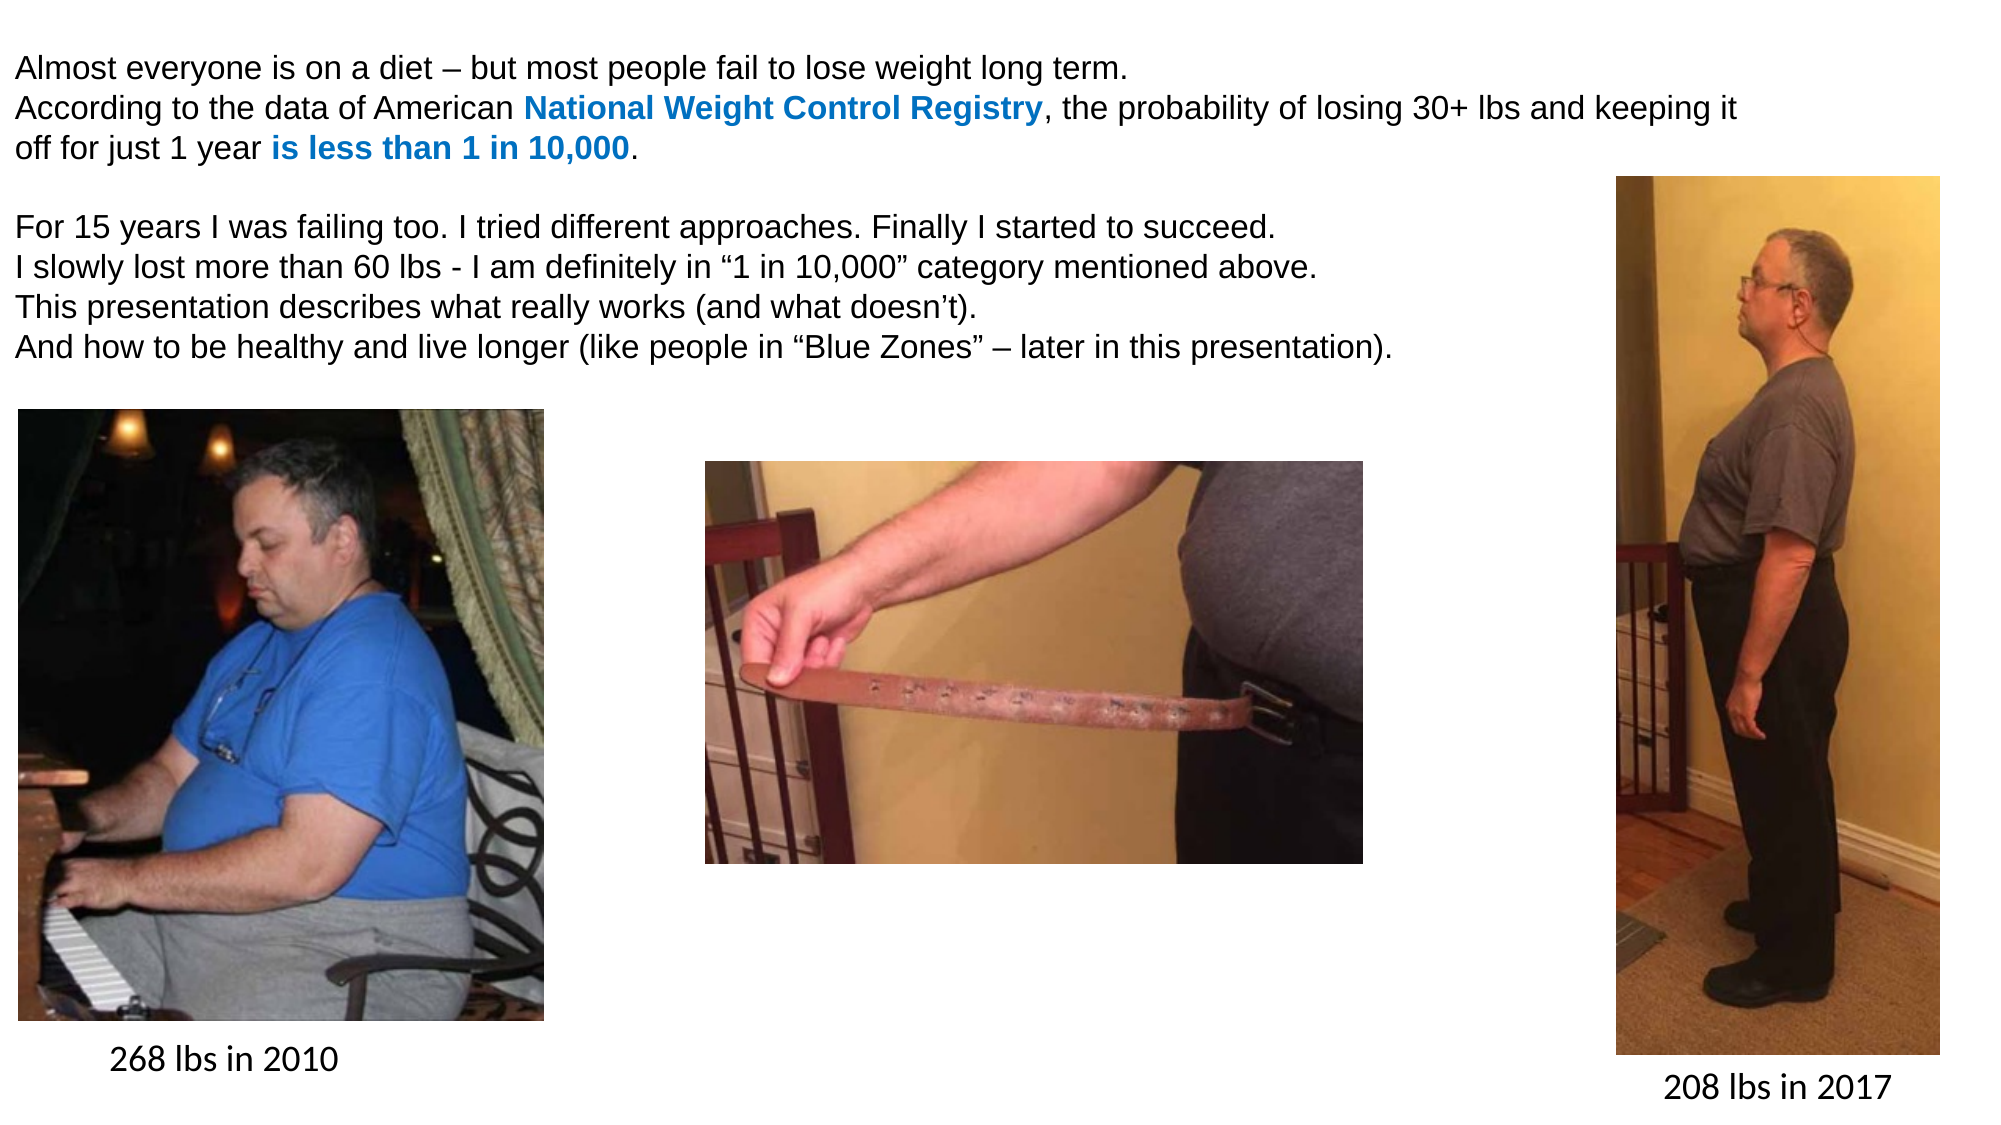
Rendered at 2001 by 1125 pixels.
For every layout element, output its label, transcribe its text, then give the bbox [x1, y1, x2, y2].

text_box 208 lbs in 2017 [1648, 1055, 1908, 1115]
text_box Almost everyone is on a diet – but most people fail to lose weight long term. According to the data of American National Weight Control Registry, the probability of losing 30+ lbs and keeping it off for just 1 year is less than 1 in 10,000. For 15 years I was failing too. I tried different approaches. Finally I started to succeed. I slowly lost more than 60 lbs - I am definitely in “1 in 10,000” category mentioned above. This presentation describes what really works (and what doesn’t). And how to be healthy and live longer (like people in “Blue Zones” – later in this presentation). [0, 38, 1787, 373]
picture [705, 461, 1363, 865]
picture [1616, 176, 1940, 1055]
picture [18, 409, 544, 1021]
text_box 268 lbs in 2010 [94, 1026, 354, 1086]
